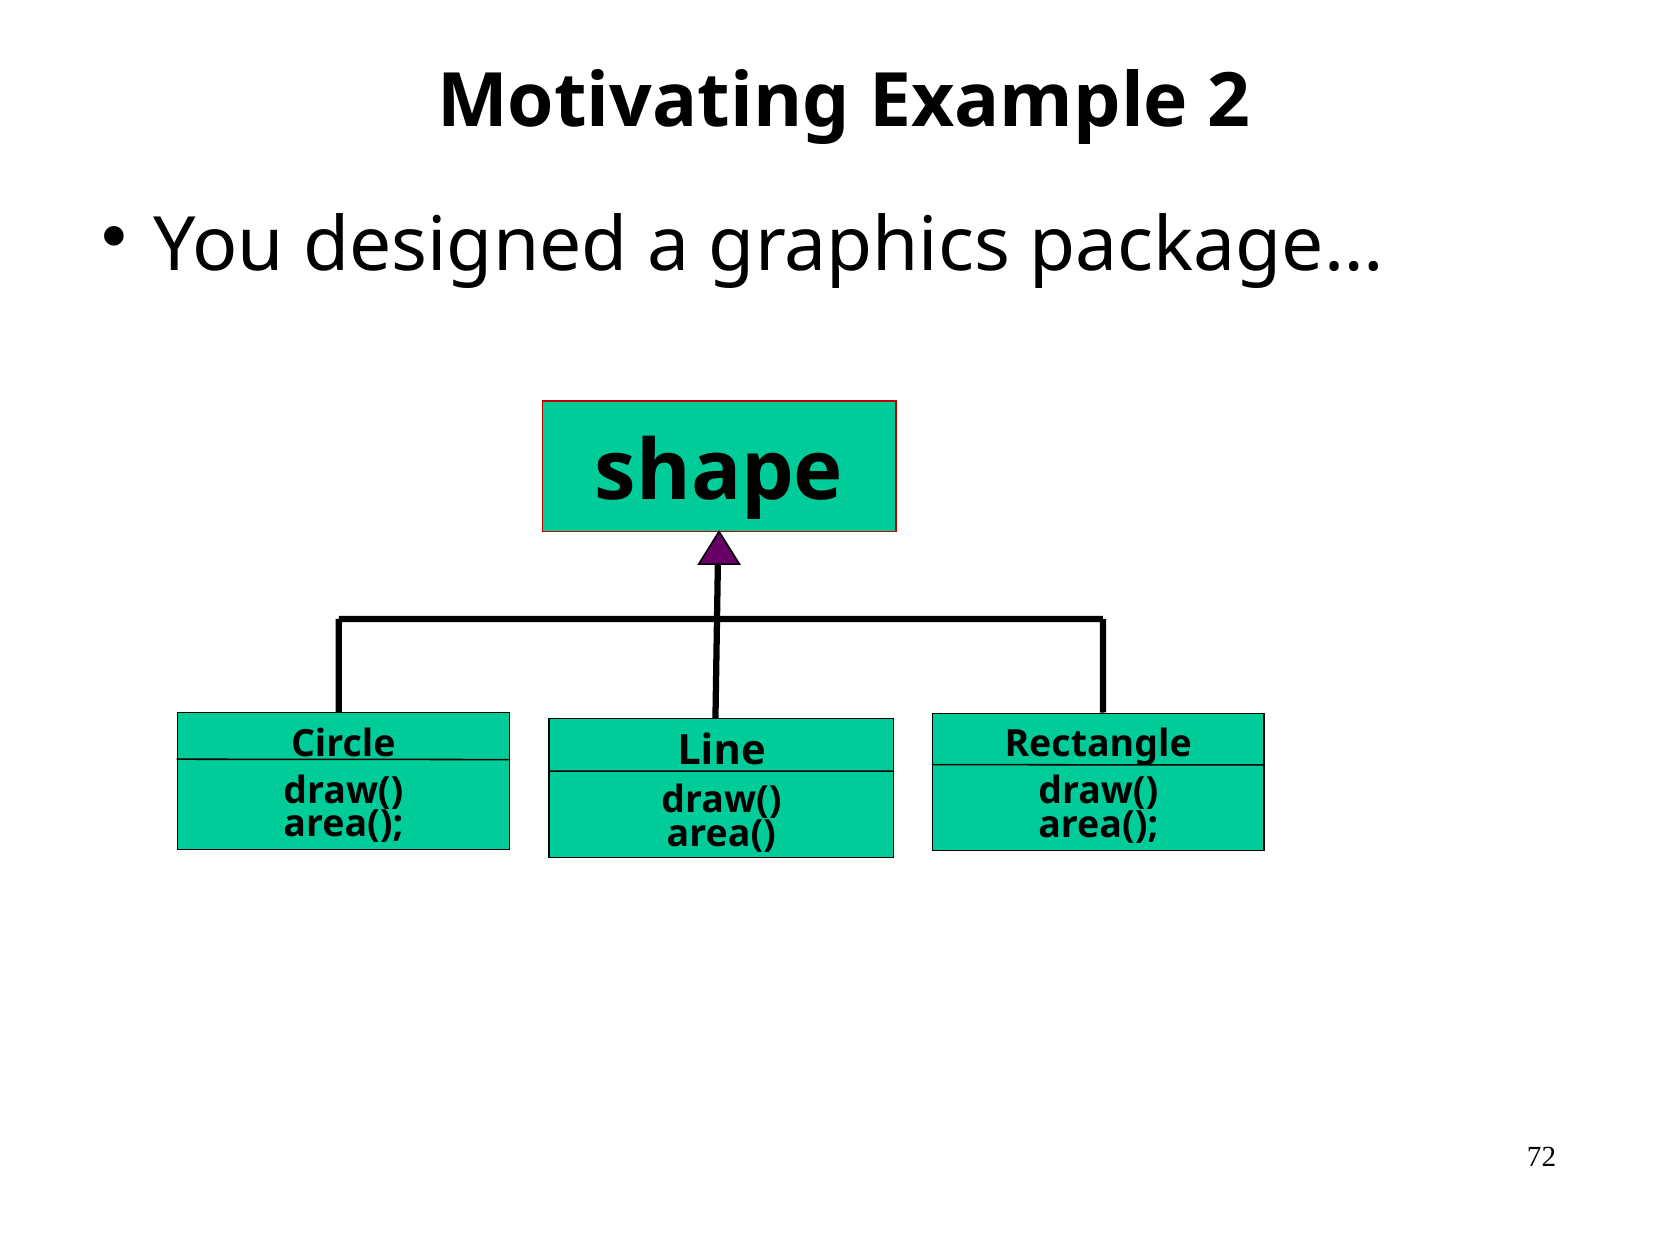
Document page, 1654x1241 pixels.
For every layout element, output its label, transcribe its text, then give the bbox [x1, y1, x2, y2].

list You designed a graphics package… [84, 195, 1495, 1083]
title Motivating Example 2 [139, 0, 1550, 206]
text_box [176, 400, 1265, 858]
